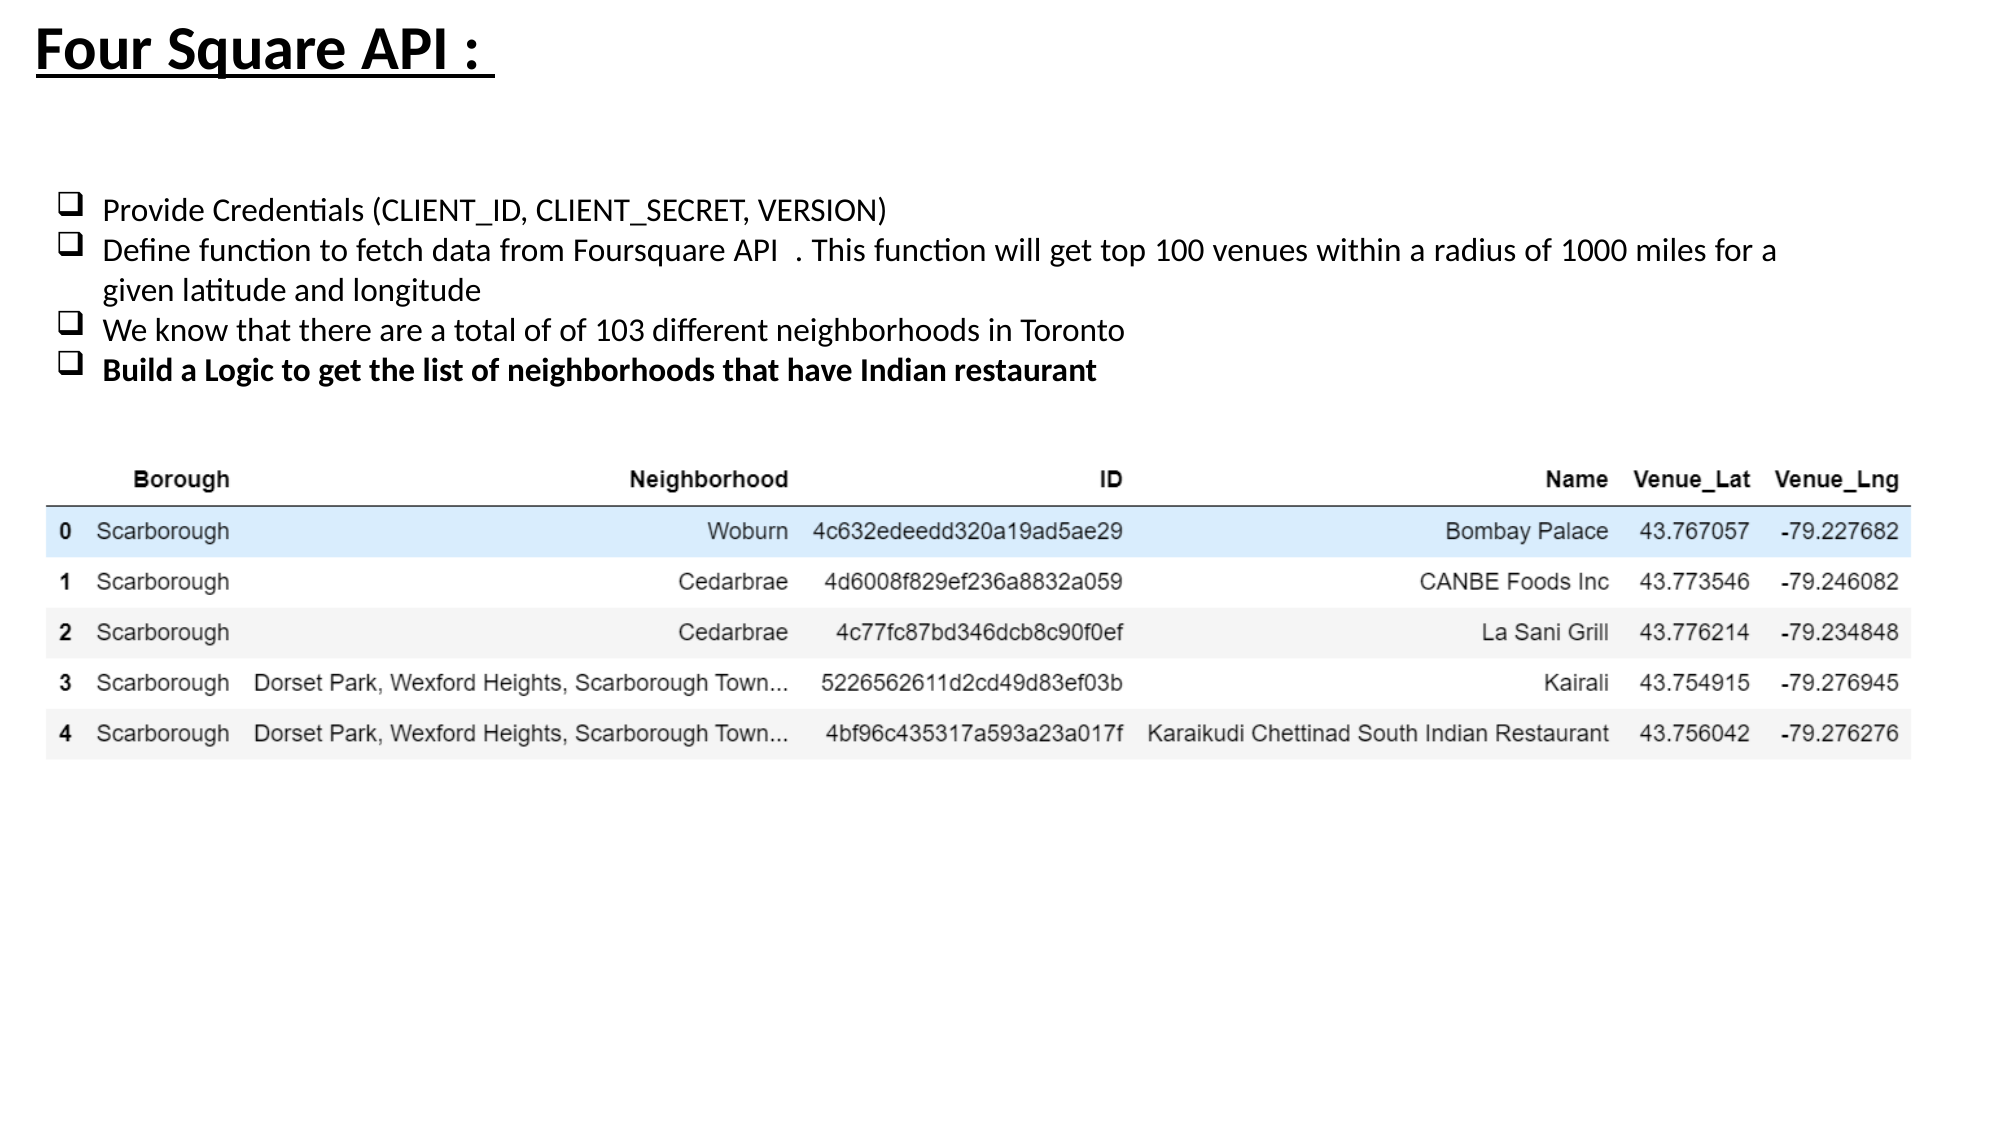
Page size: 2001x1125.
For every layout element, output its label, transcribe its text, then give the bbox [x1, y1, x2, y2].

text_box Provide Credentials (CLIENT_ID, CLIENT_SECRET, VERSION) Define function to fetch data from Foursquare API . This function will get top 100 venues within a radius of 1000 miles for a given latitude and longitude We know that there are a total of of 103 different neighborhoods in Toronto Build a Logic to get the list of neighborhoods that have Indian restaurant [41, 180, 1796, 396]
text_box Four Square API : [21, 0, 511, 90]
picture [40, 442, 1928, 770]
